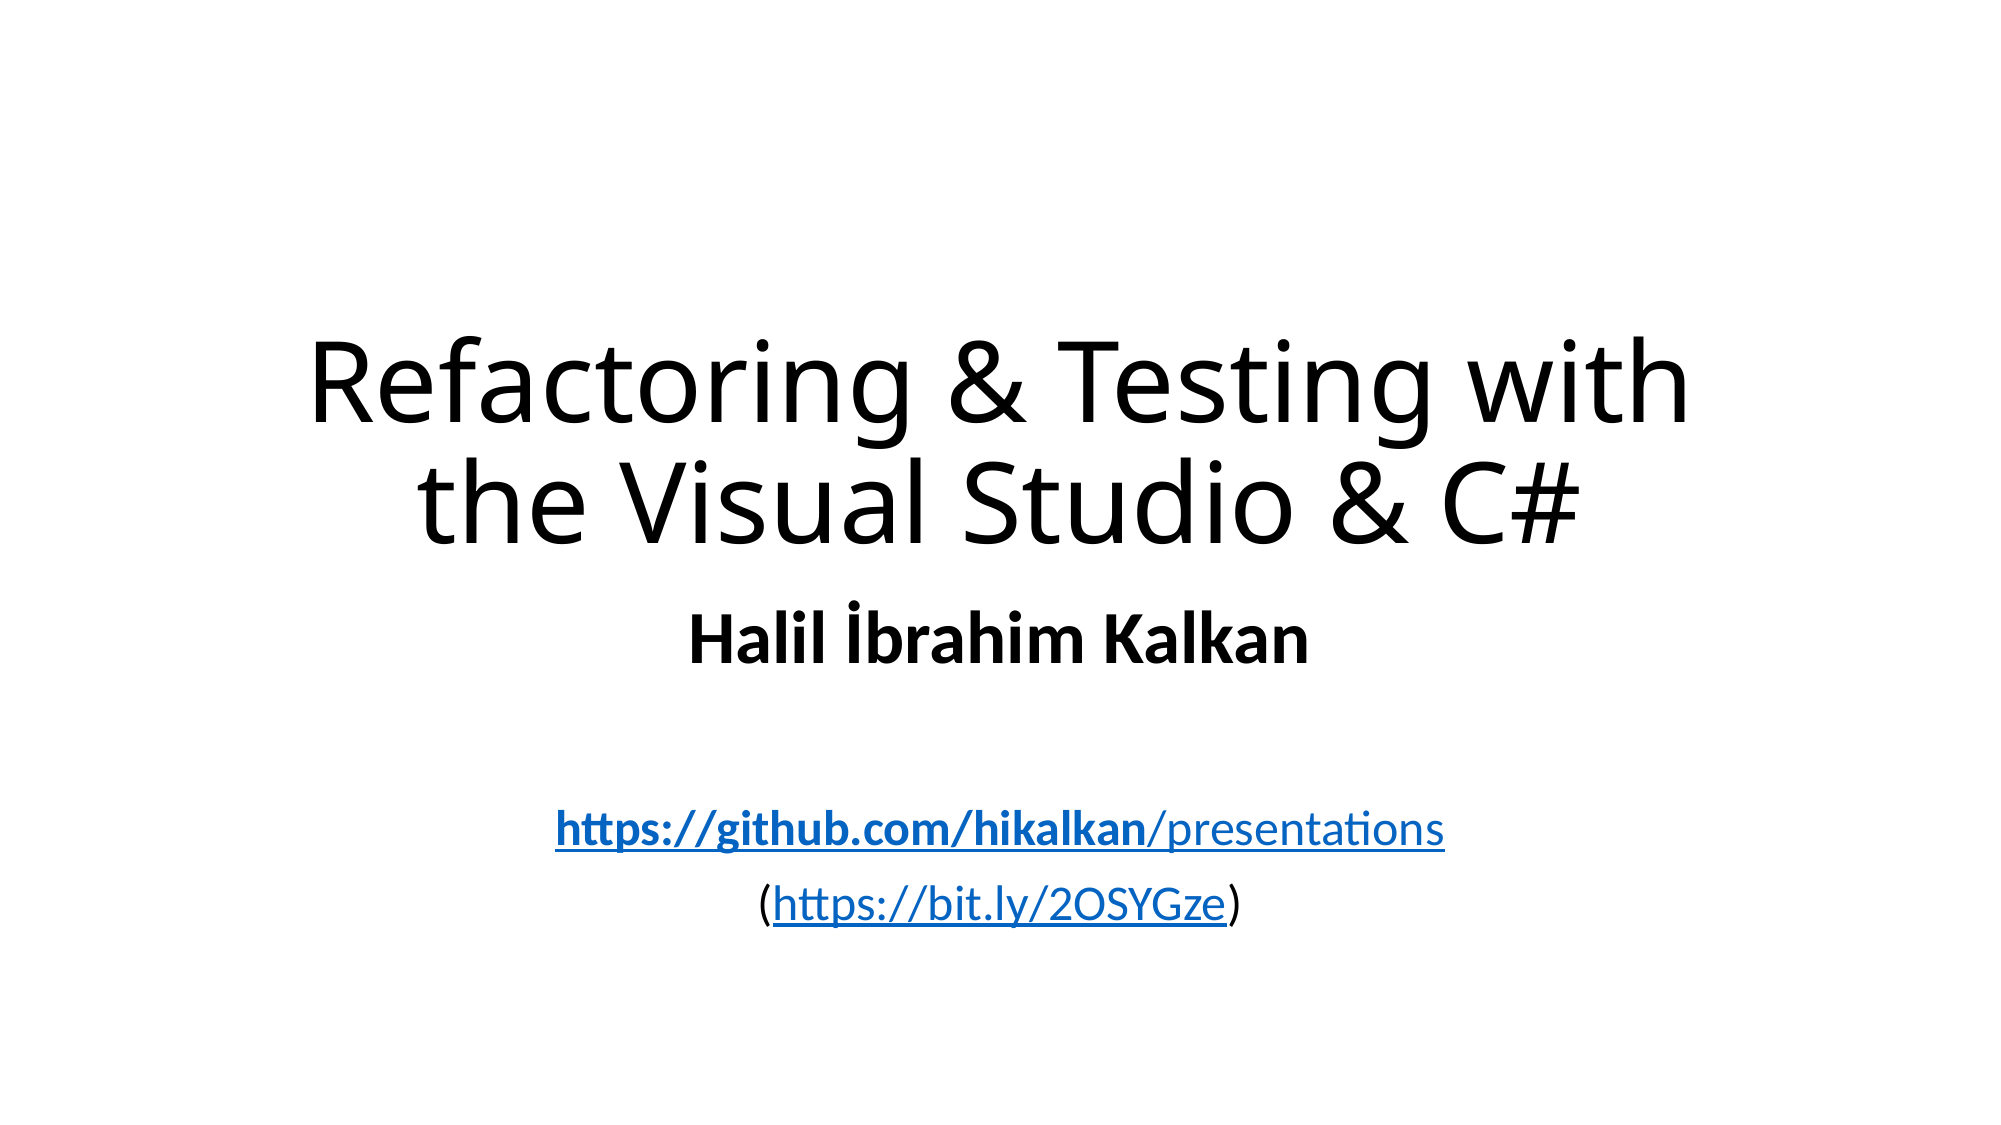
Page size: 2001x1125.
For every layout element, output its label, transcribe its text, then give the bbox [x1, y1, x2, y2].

subtitle Halil İbrahim Kalkan https://github.com/hikalkan/presentations (https://bit.ly/2OSYGze) [249, 590, 1750, 991]
title Refactoring & Testing with the Visual Studio & C# [249, 184, 1750, 576]
